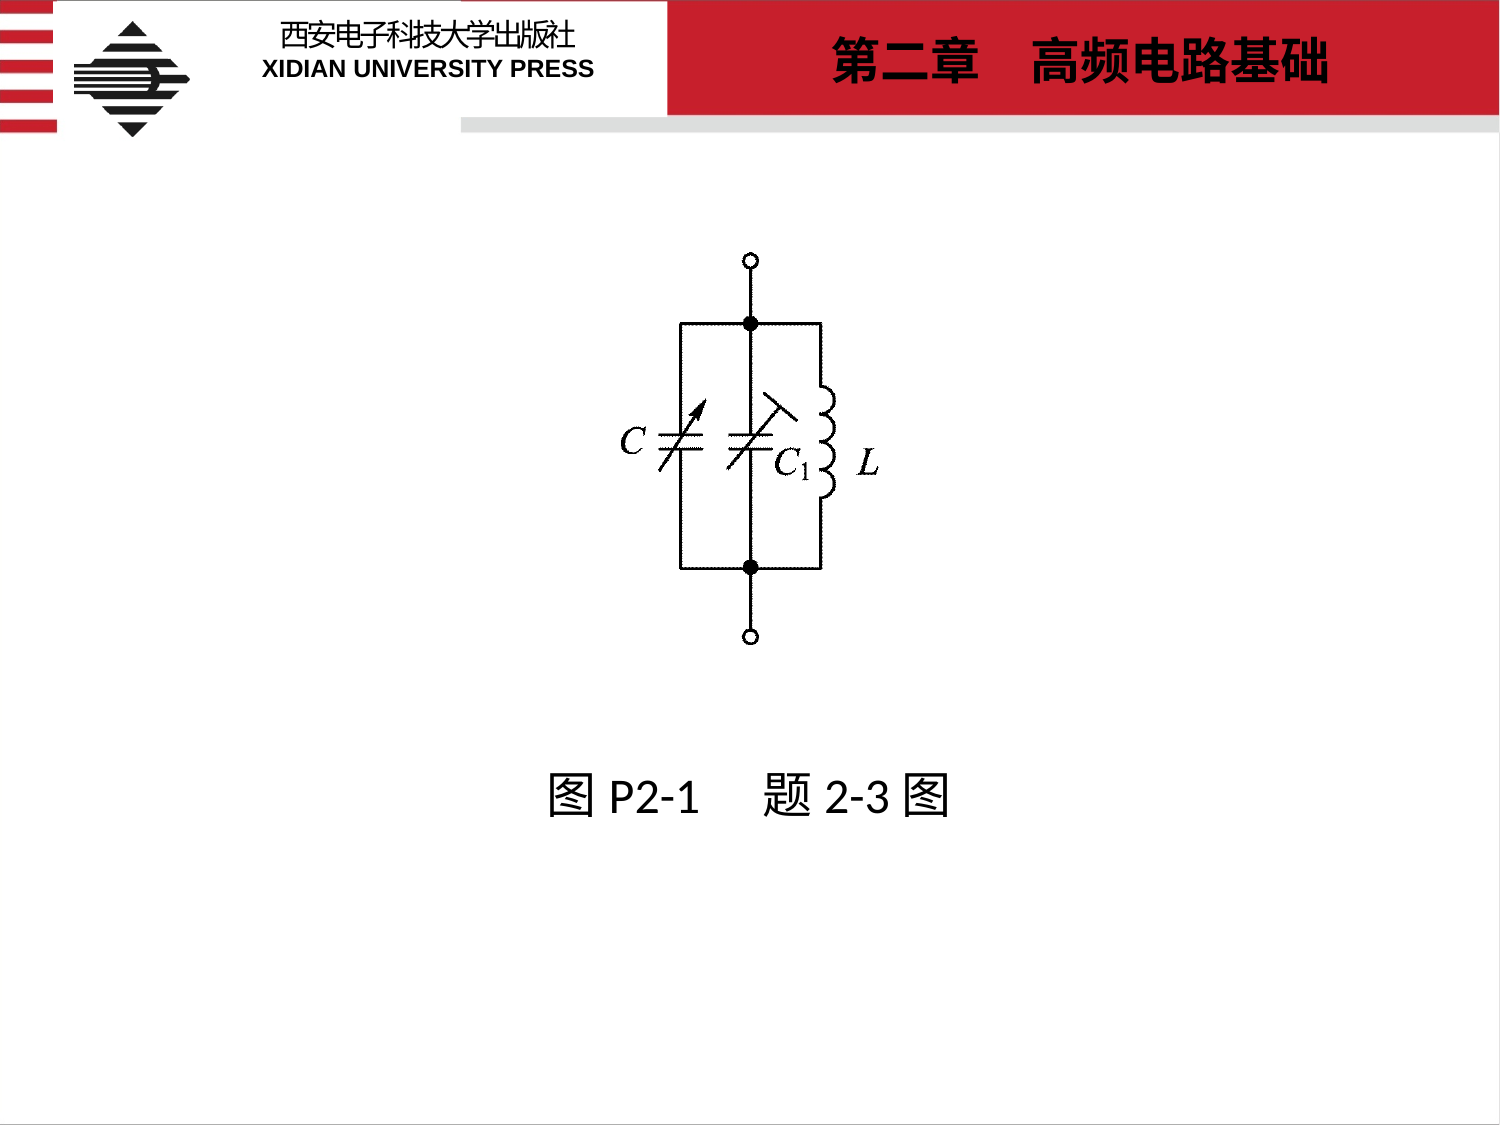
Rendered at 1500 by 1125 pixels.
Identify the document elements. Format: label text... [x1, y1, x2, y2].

picture [0, 0, 1500, 1125]
text_box 图P2-1 题2-3图 [402, 755, 1097, 831]
